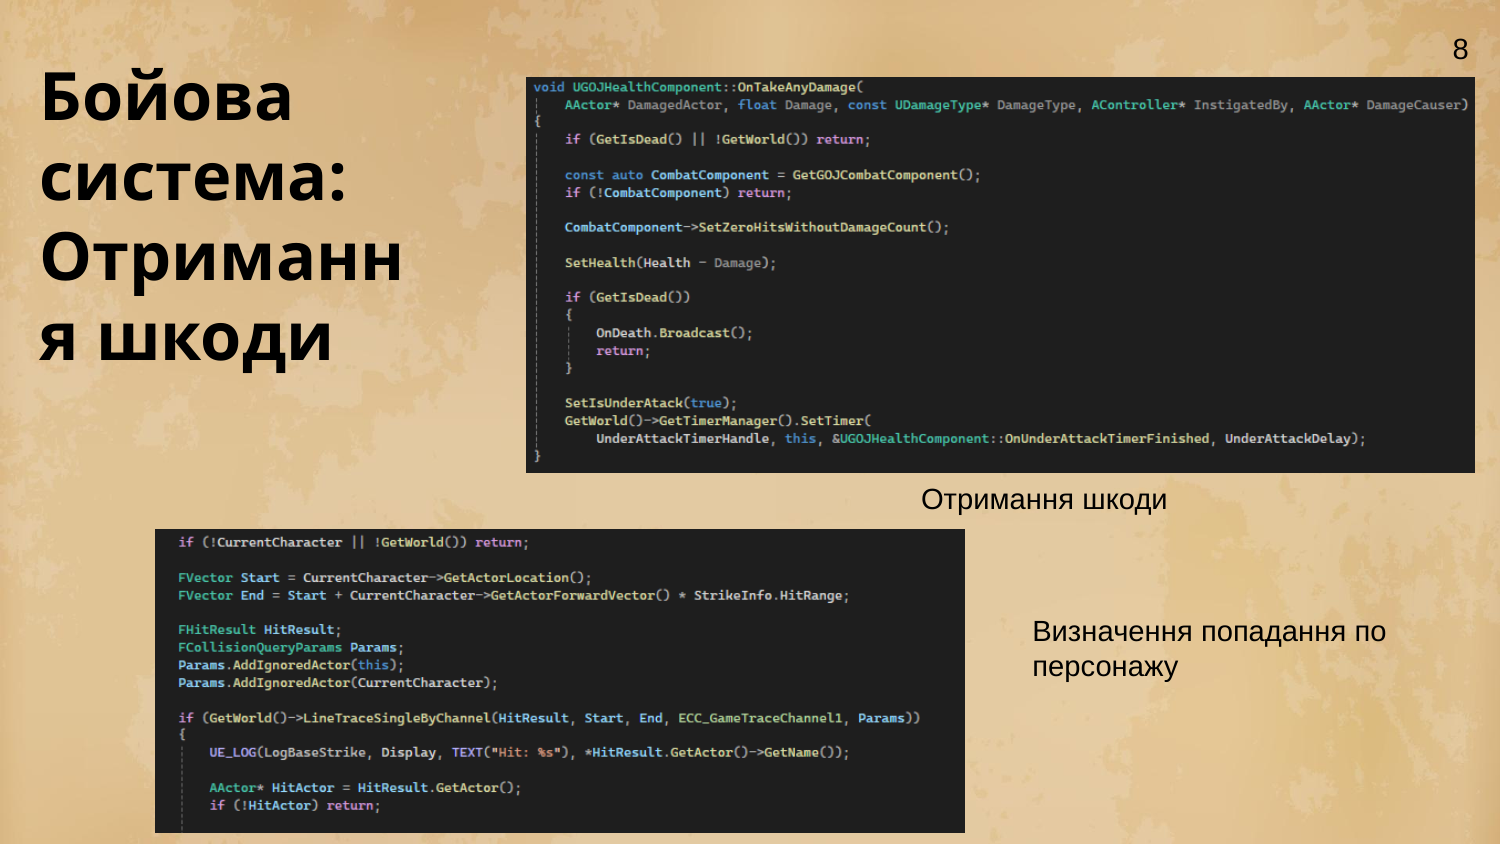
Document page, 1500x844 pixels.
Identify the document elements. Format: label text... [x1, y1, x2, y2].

picture [0, 0, 1500, 844]
text_box Визначення попадання по персонажу [1017, 605, 1425, 690]
text_box Бойова система: Отримання шкоди [24, 46, 448, 382]
text_box 8 [1437, 23, 1476, 73]
text_box Отримання шкоди [906, 472, 1500, 523]
